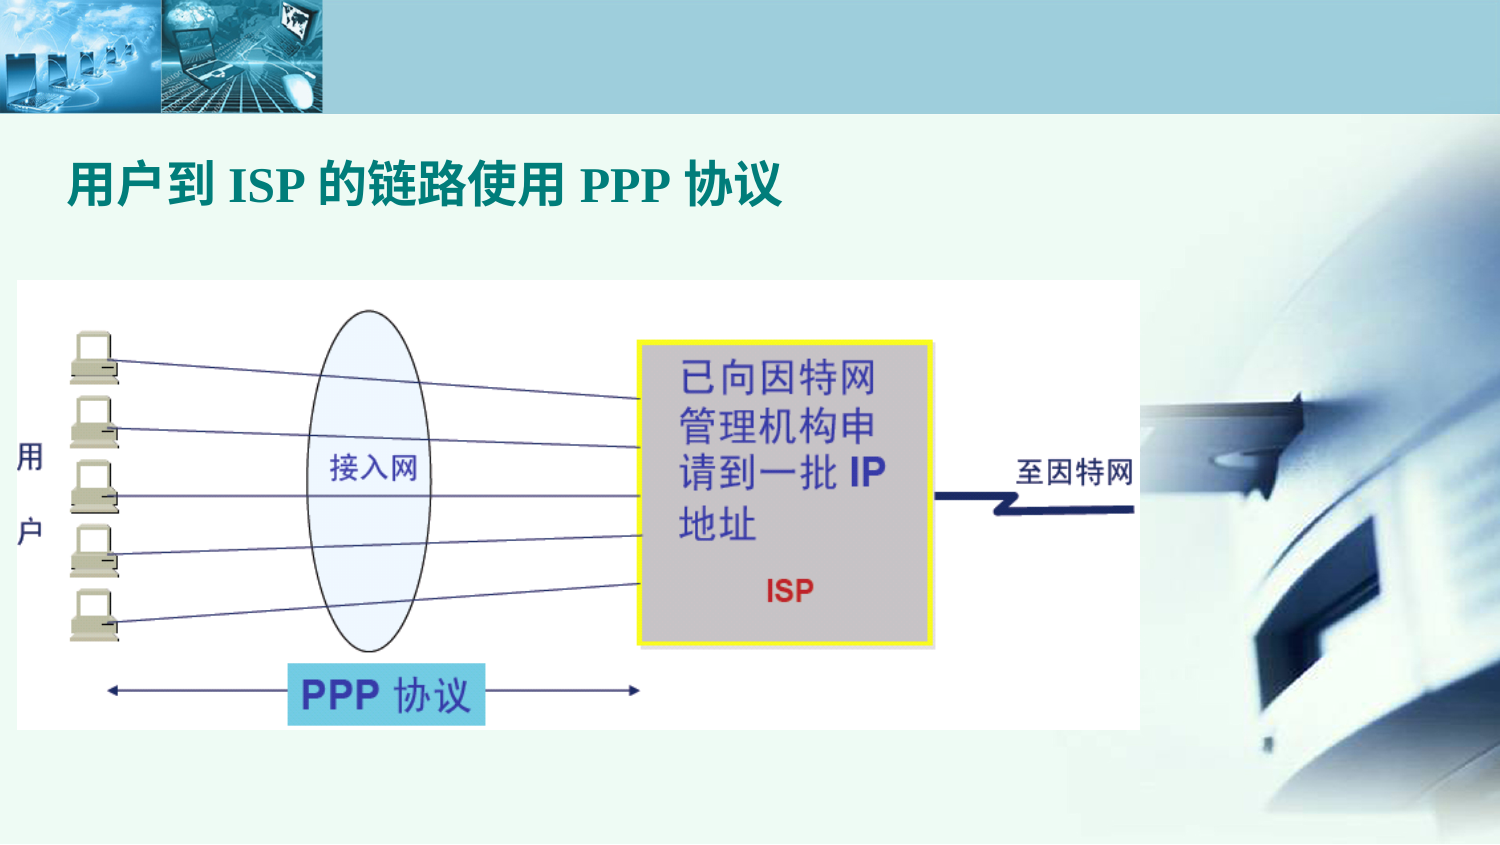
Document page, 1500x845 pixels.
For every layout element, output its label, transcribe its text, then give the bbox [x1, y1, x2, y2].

text_box 用户到ISP的链路使用PPP协议 [51, 114, 1106, 251]
picture [0, 0, 1500, 844]
